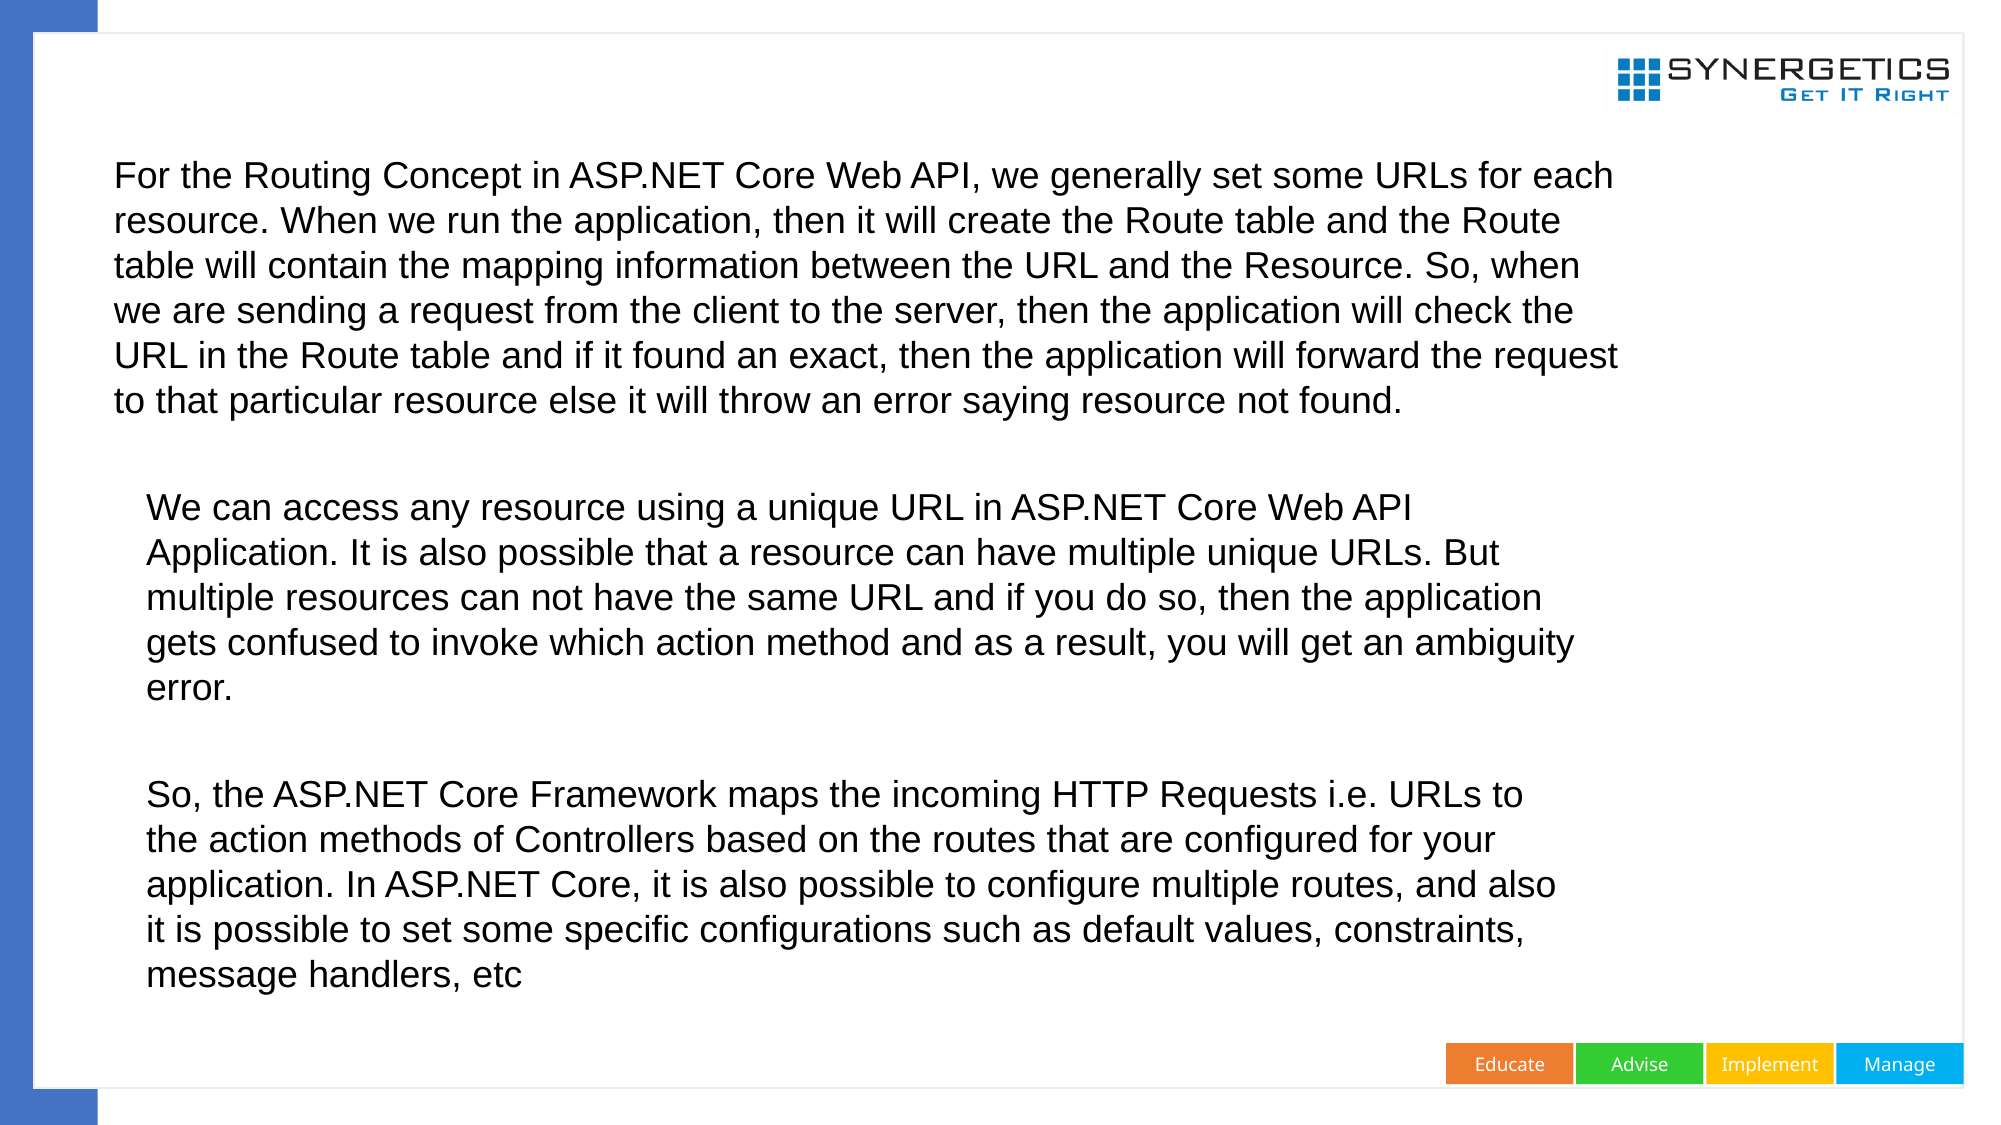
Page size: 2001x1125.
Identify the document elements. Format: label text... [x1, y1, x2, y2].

text_box So, the ASP.NET Core Framework maps the incoming HTTP Requests i.e. URLs to the action methods of Controllers based on the routes that are configured for your application. In ASP.NET Core, it is also possible to configure multiple routes, and also it is possible to set some specific configurations such as default values, constraints, message handlers, etc [131, 762, 1575, 1003]
picture [1606, 45, 1960, 114]
text_box For the Routing Concept in ASP.NET Core Web API, we generally set some URLs for each resource. When we run the application, then it will create the Route table and the Route table will contain the mapping information between the URL and the Resource. So, when we are sending a request from the client to the server, then the application will check the URL in the Route table and if it found an exact, then the application will forward the request to that particular resource else it will throw an error saying resource not found. [99, 143, 1635, 429]
text_box We can access any resource using a unique URL in ASP.NET Core Web API Application. It is also possible that a resource can have multiple unique URLs. But multiple resources can not have the same URL and if you do so, then the application gets confused to invoke which action method and as a result, you will get an ambiguity error. [131, 475, 1603, 716]
